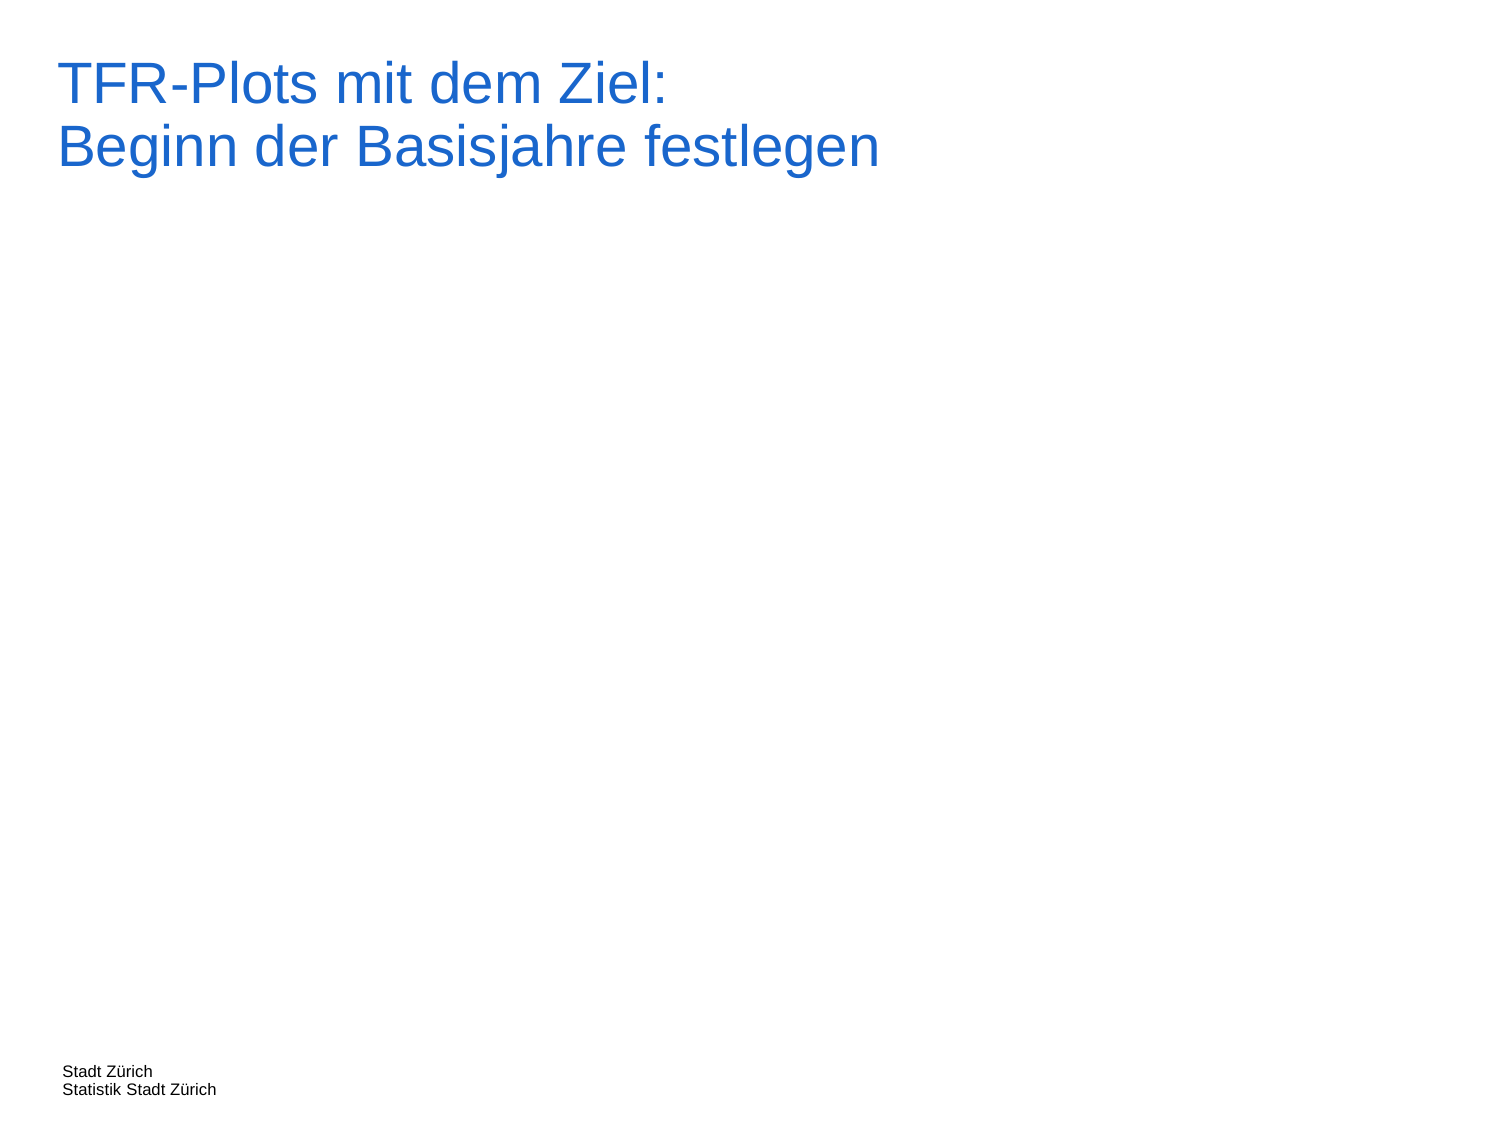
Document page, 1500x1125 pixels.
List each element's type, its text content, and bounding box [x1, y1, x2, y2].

title TFR-Plots mit dem Ziel: Beginn der Basisjahre festlegen [56, 53, 1424, 150]
text_box Stadt Zürich Statistik Stadt Zürich [62, 1063, 259, 1093]
